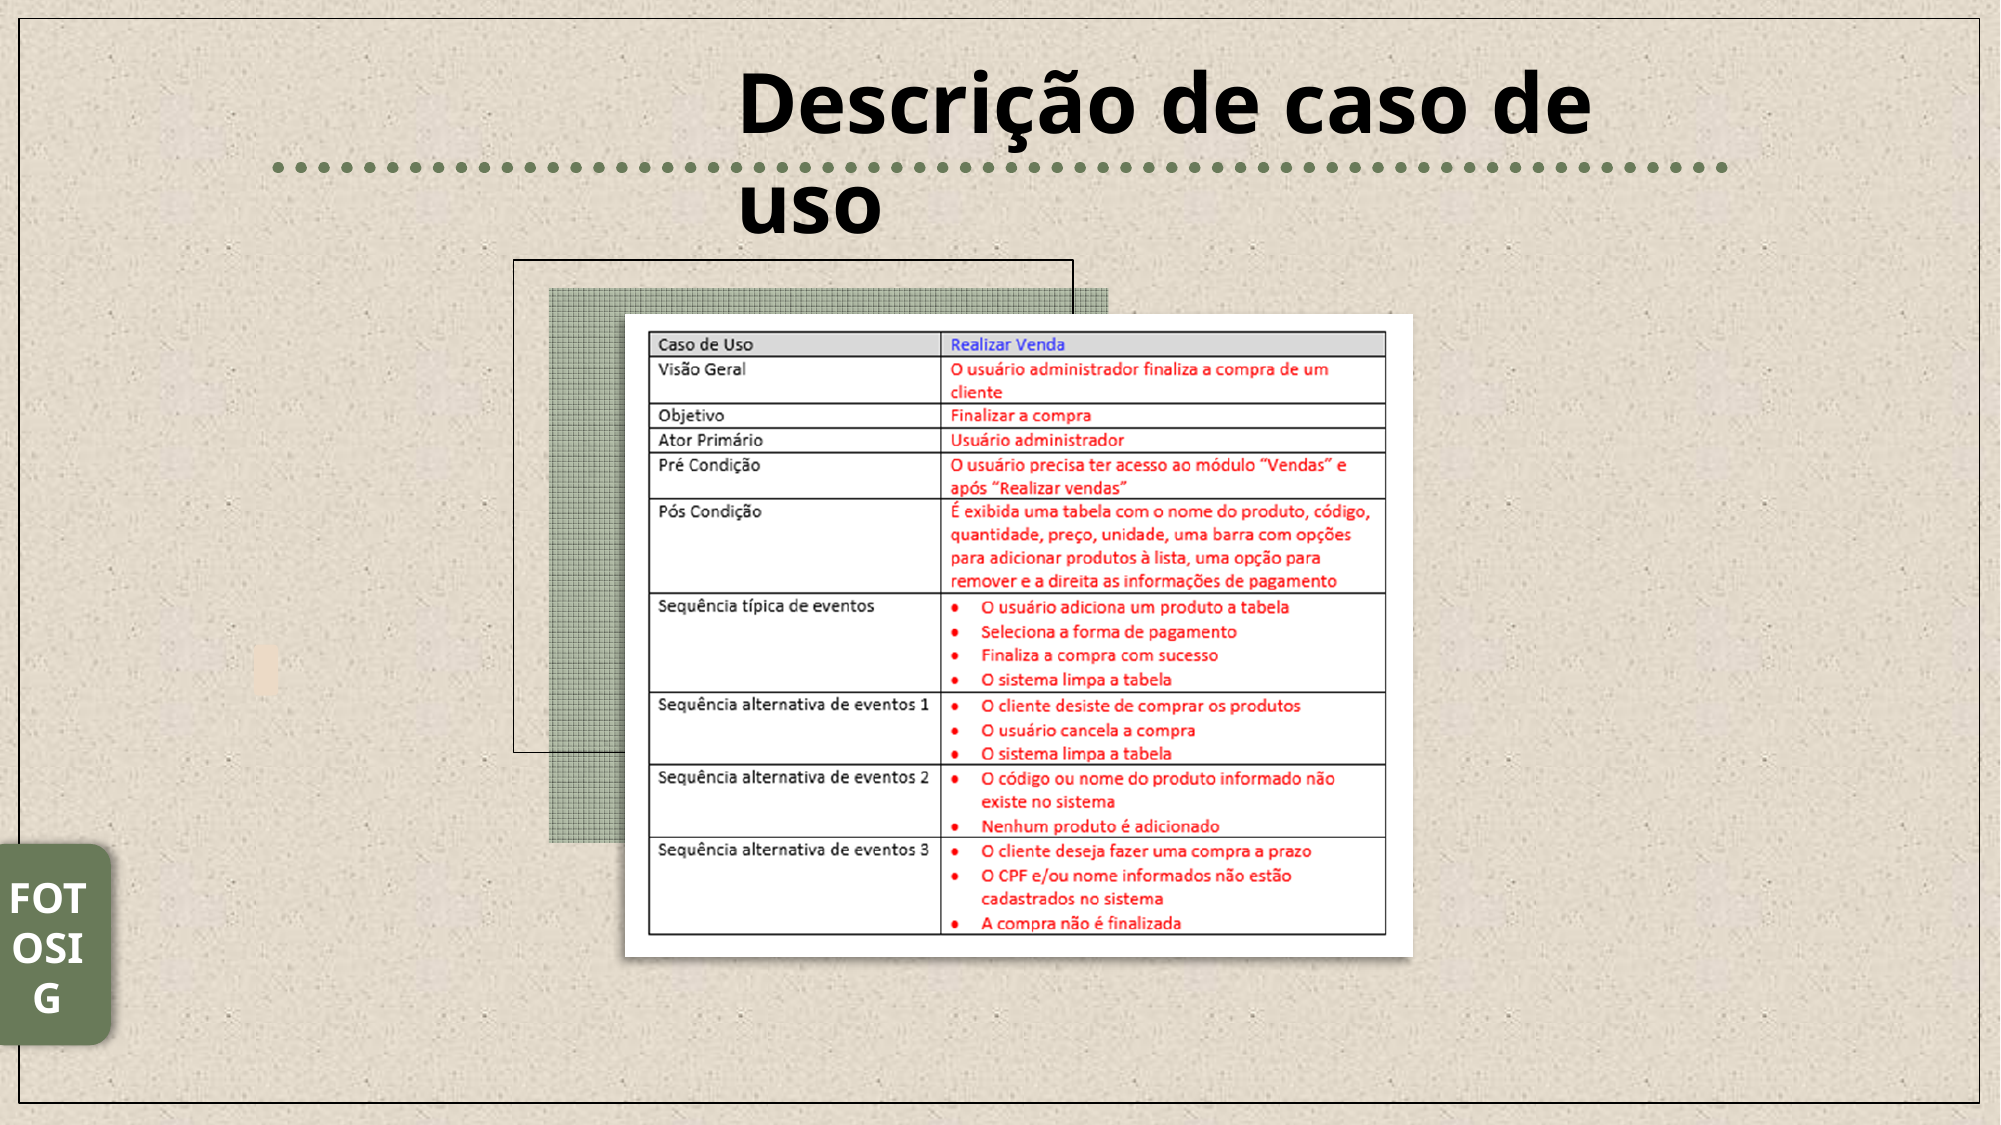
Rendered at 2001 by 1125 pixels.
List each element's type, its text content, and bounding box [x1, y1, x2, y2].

text_box [513, 259, 1073, 753]
text_box Descrição de caso de uso [721, 42, 1722, 167]
picture [0, 0, 2001, 1125]
picture [548, 288, 1399, 943]
text_box Descrição de caso de uso [721, 168, 1722, 258]
text_box FOTOSIG [0, 842, 112, 1047]
text_box [18, 18, 1980, 1104]
